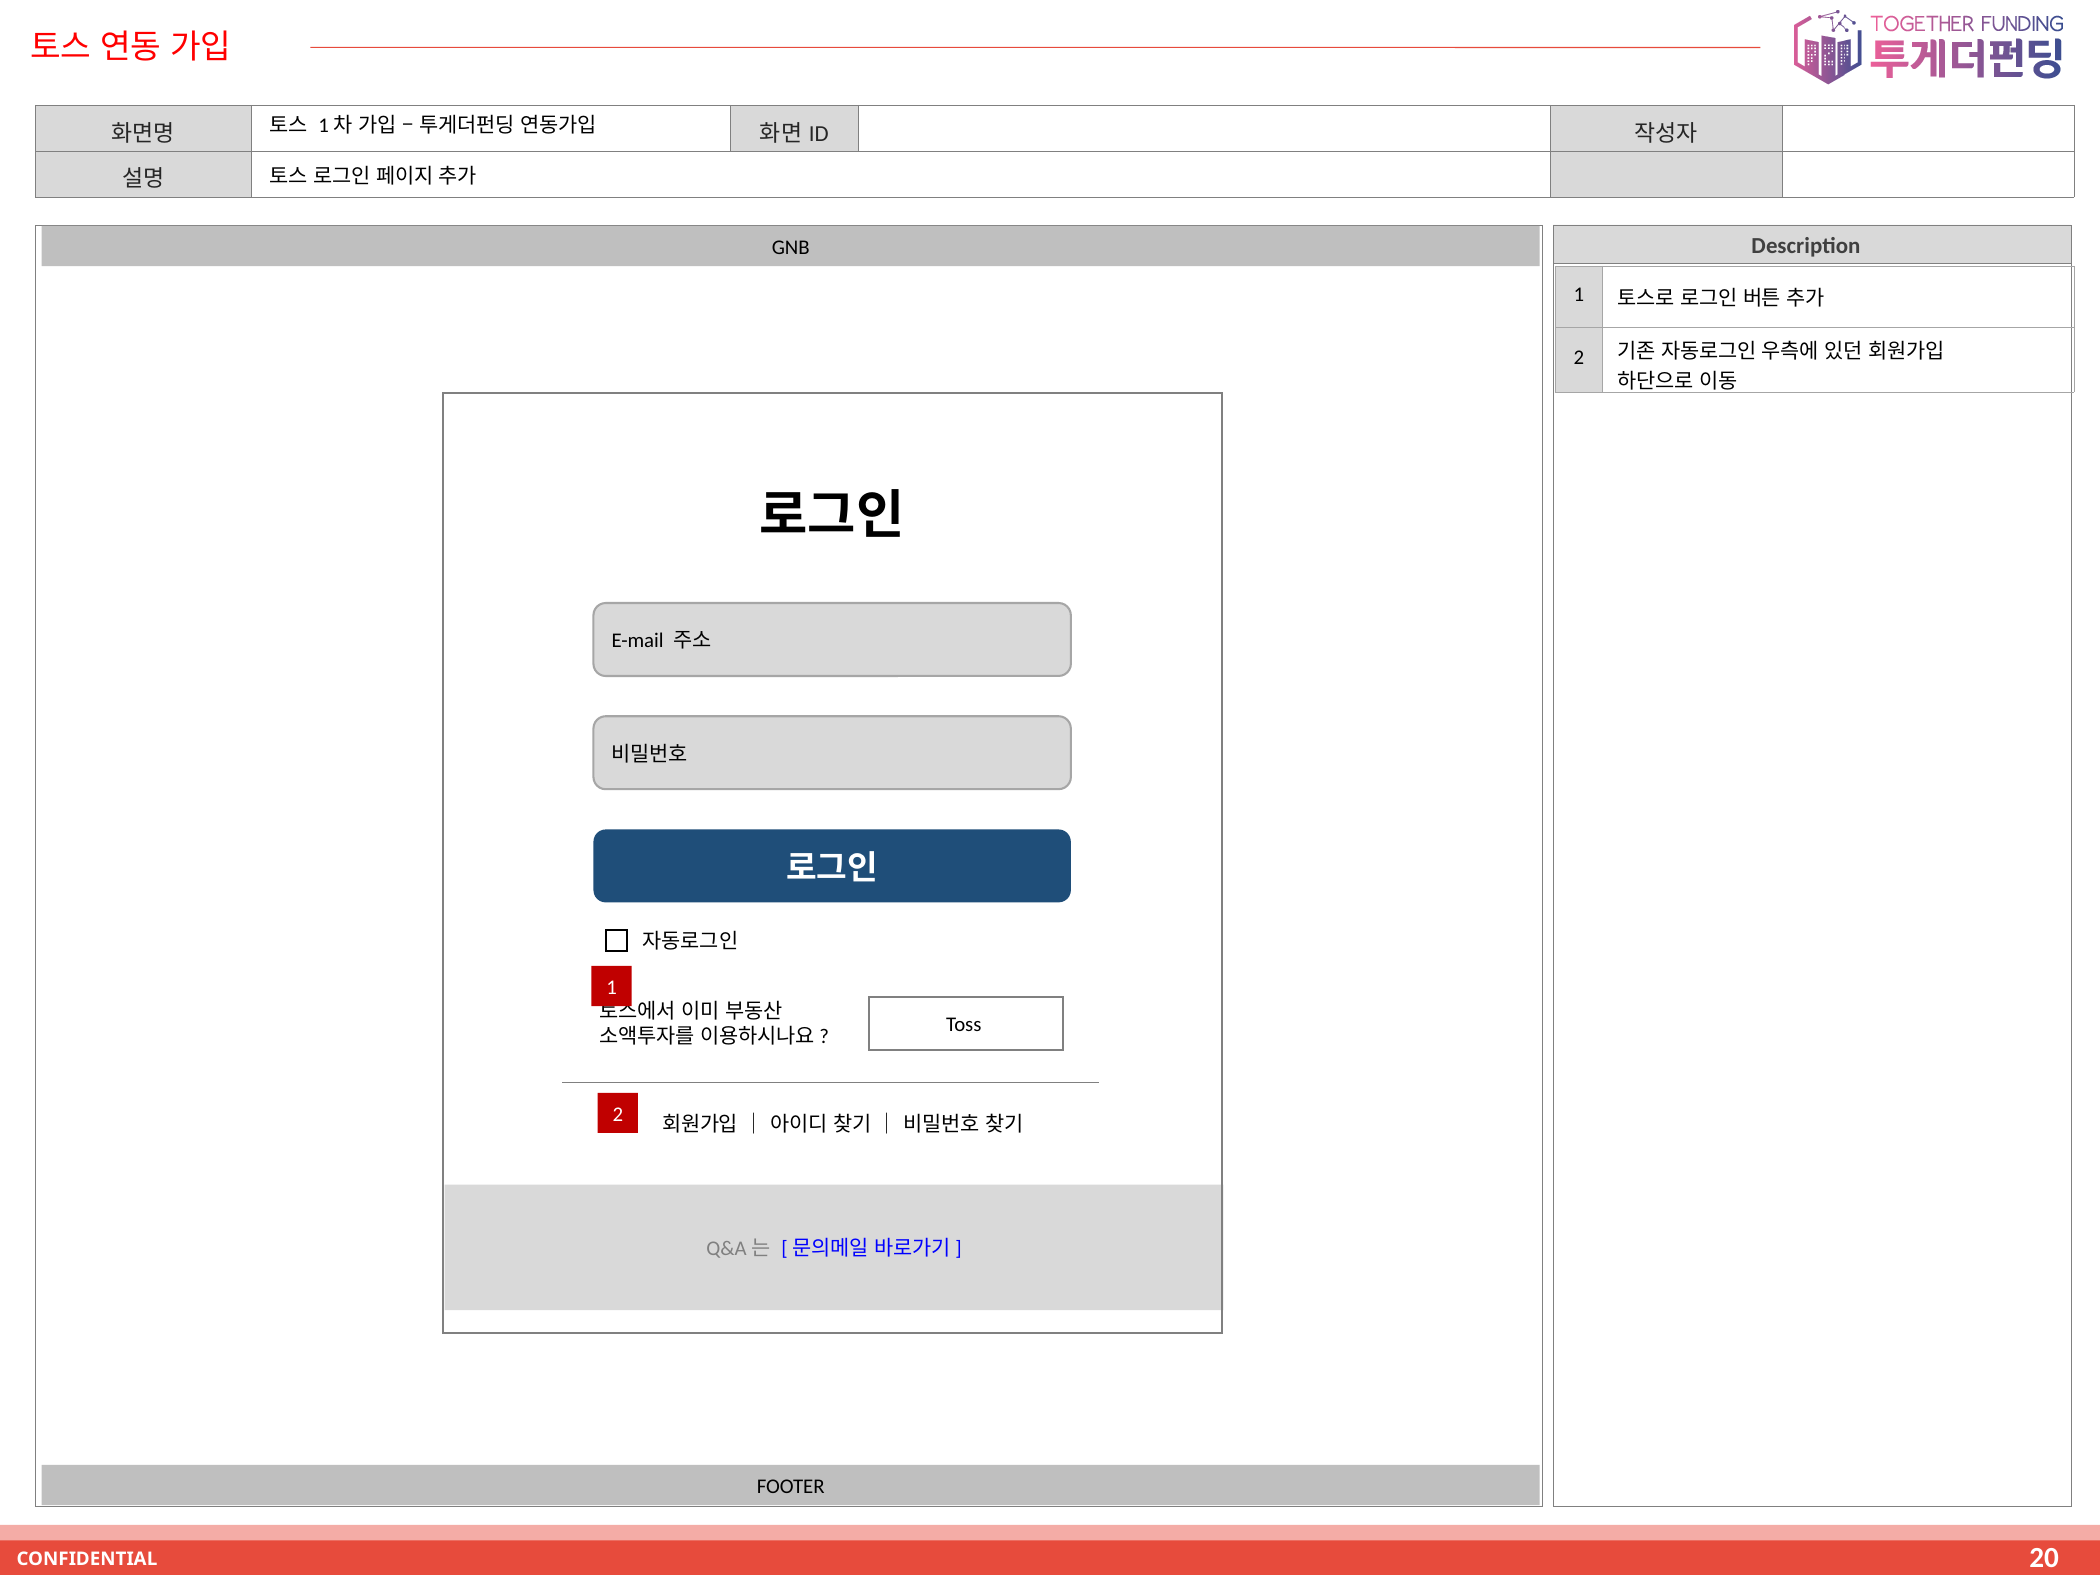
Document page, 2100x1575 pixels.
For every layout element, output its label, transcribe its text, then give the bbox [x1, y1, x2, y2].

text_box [605, 927, 744, 954]
title 토스 연동 가입 [15, 15, 606, 80]
table_header 토스로 로그인 버튼 추가 [1603, 267, 2074, 327]
text_box 2 [597, 1092, 639, 1134]
text_box [442, 392, 1223, 1334]
text_box 1 [590, 965, 633, 1007]
slide_number 20 [1994, 1530, 2074, 1575]
text_box GNB [41, 225, 1541, 267]
text_box FOOTER [41, 1464, 1541, 1506]
list 토스 1차 가입 – 투게더펀딩 연동가입 [254, 106, 883, 152]
table_cell 2 [1556, 328, 1602, 392]
text_box Toss [997, 996, 1064, 1051]
table_cell 기존 자동로그인 우측에 있던 회원가입 하단으로 이동 [1603, 328, 2074, 392]
text_box 토스에서 이미 부동산 소액투자를 이용하시나요? [584, 990, 997, 1056]
table_header 1 [1556, 267, 1602, 327]
picture [1787, 2, 2074, 93]
list 토스 로그인 페이지 추가 [254, 158, 883, 204]
